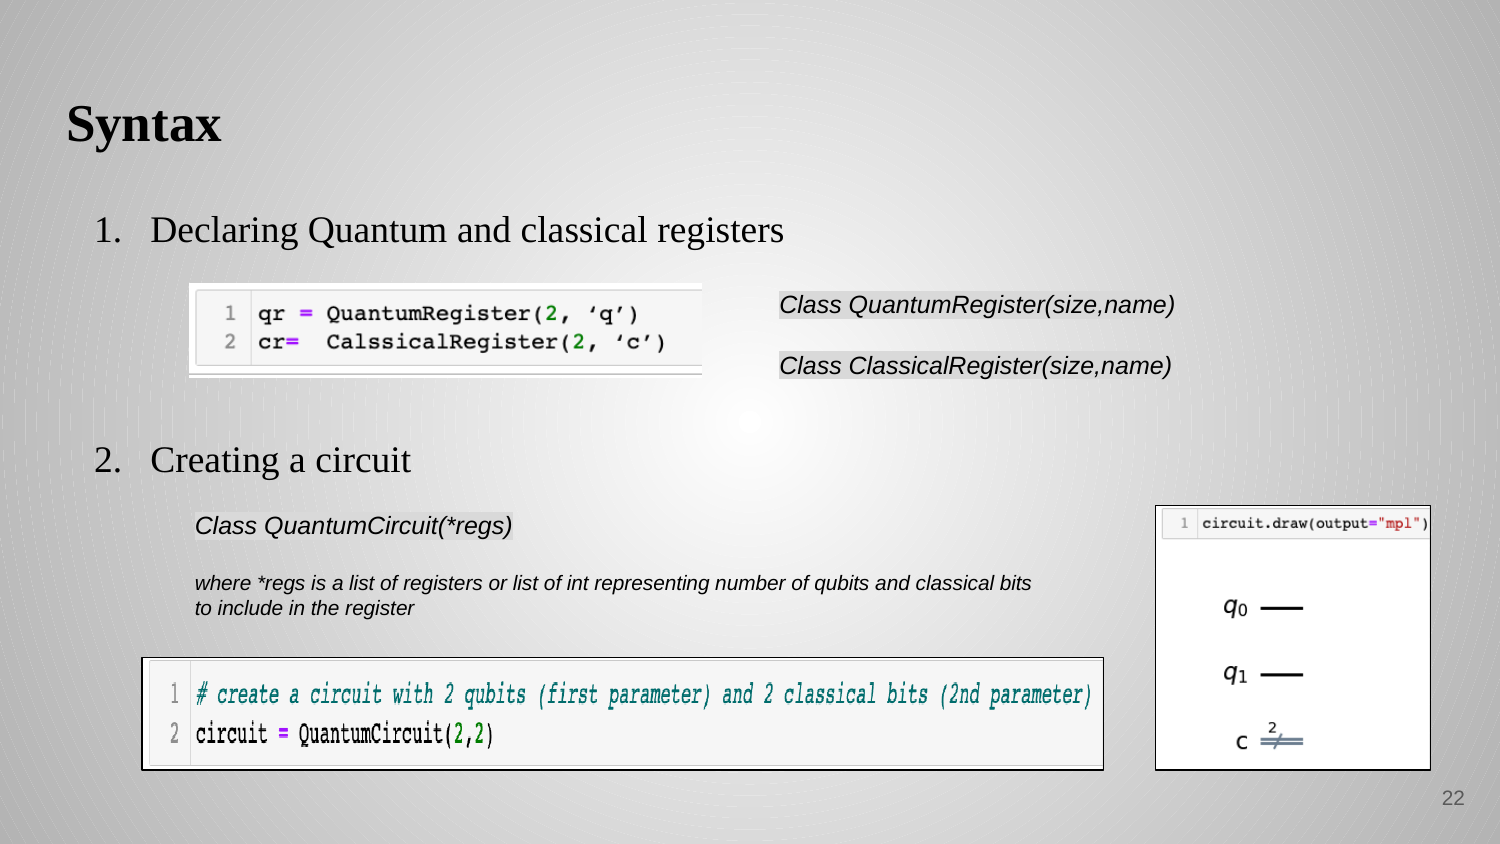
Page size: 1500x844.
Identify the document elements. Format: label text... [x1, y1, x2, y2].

title Syntax [51, 72, 1449, 167]
text_box Class ClassicalRegister(size,name) [764, 334, 1359, 395]
picture [142, 658, 1103, 770]
text_box Class QuantumCircuit(*regs) where *regs is a list of registers or list of int representing number of qubits and classical bits to include in the register [179, 495, 1052, 656]
picture [189, 283, 702, 379]
slide_number ‹#› [1389, 764, 1480, 830]
picture [1155, 506, 1430, 770]
list Declaring Quantum and classical registers Creating a circuit [60, 182, 1459, 744]
text_box Class QuantumRegister(size,name) [764, 273, 1359, 334]
